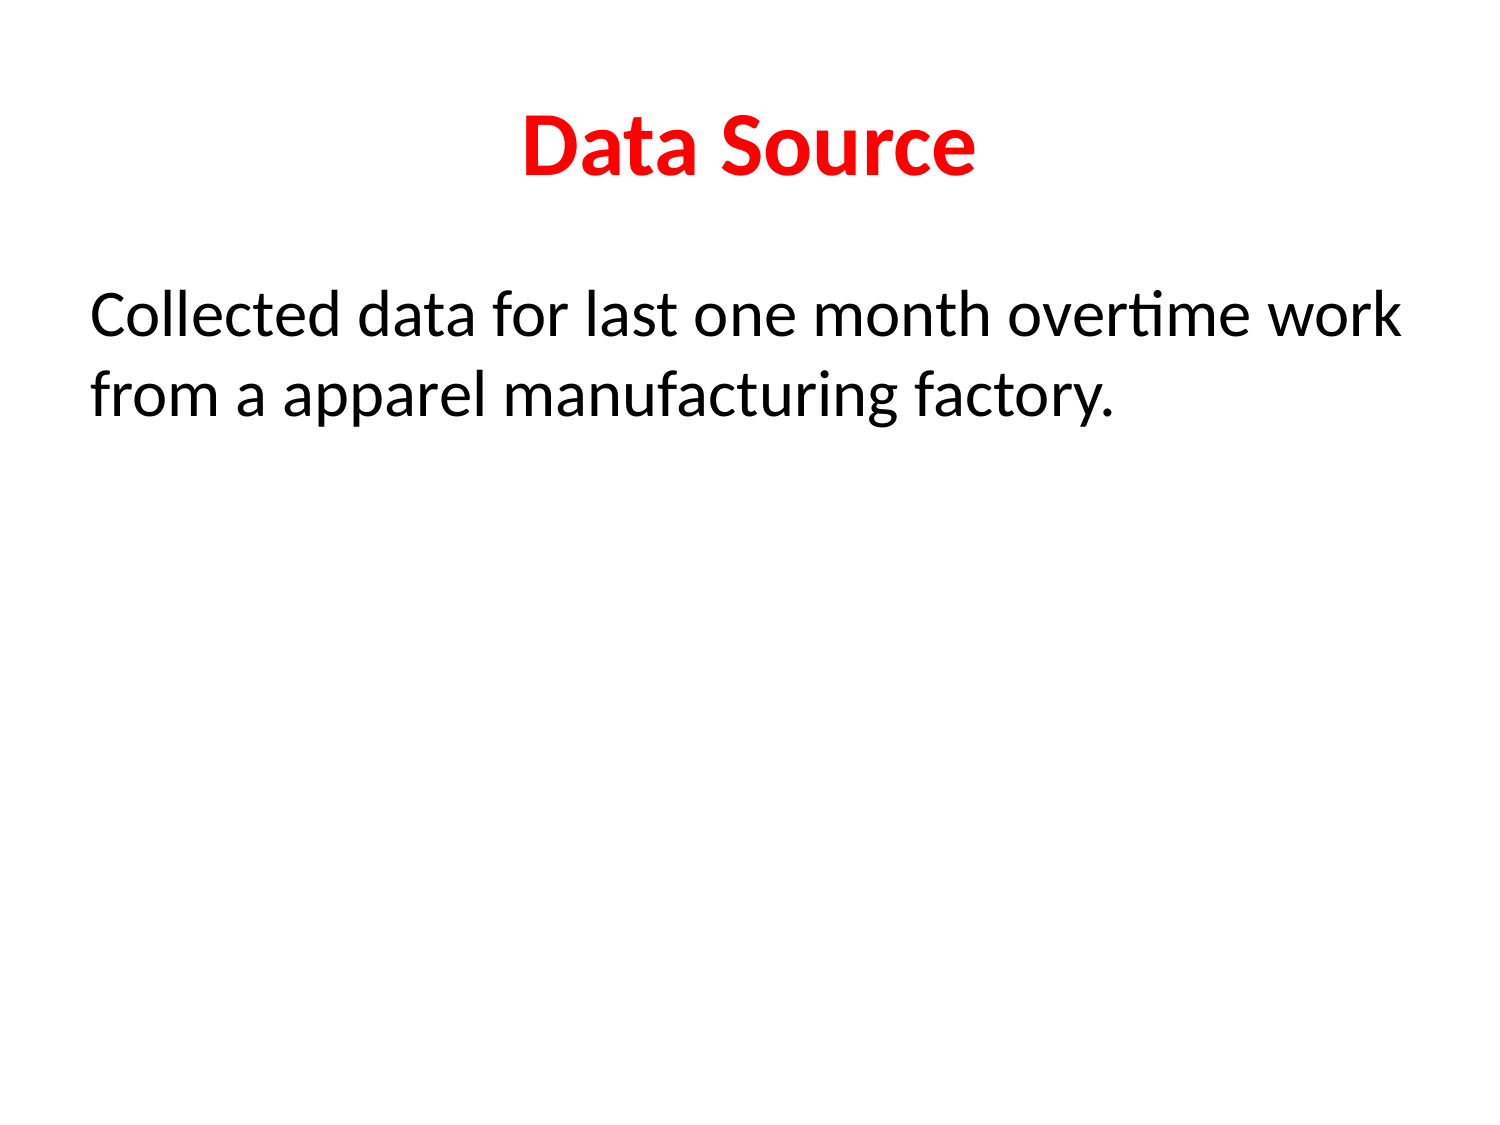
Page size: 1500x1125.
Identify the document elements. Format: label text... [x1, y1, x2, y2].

title Data Source [75, 45, 1425, 233]
list Collected data for last one month overtime work from a apparel manufacturing factory. [75, 262, 1425, 1005]
